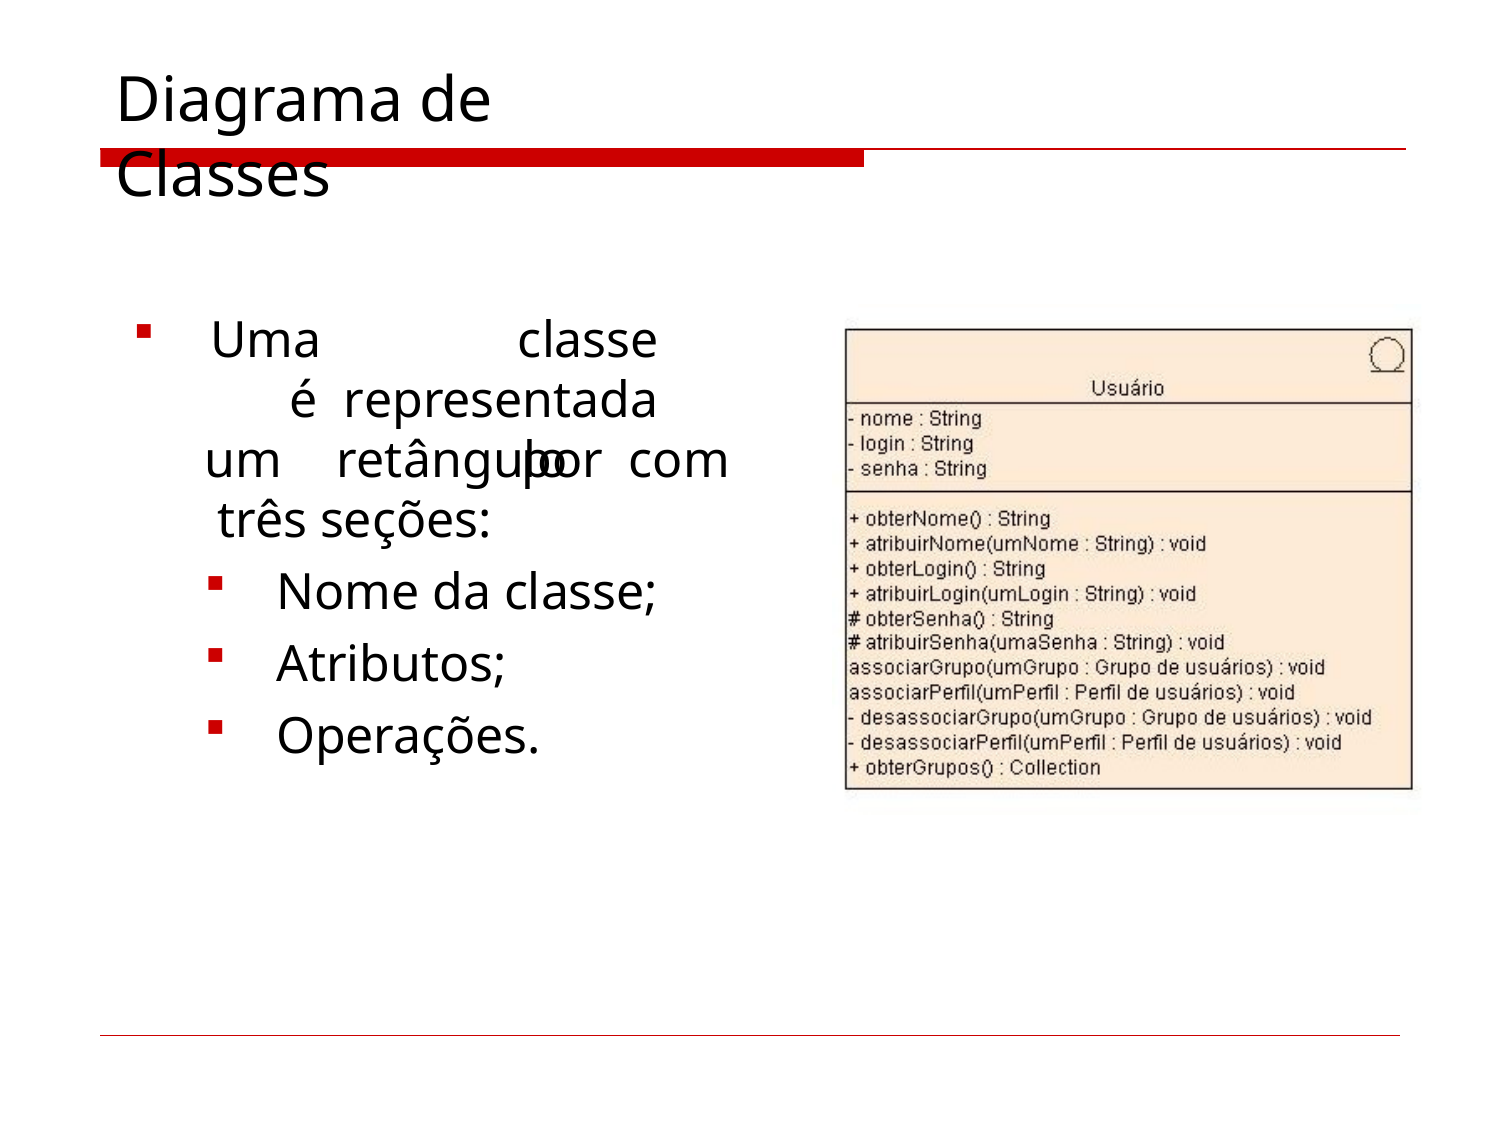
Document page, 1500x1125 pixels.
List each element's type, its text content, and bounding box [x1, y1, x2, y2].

title Diagrama de Classes [113, 57, 715, 247]
text_box Nome da classe; Atributos; Operações. [202, 545, 696, 764]
text_box Uma classe é representada por com [125, 305, 731, 488]
picture [832, 303, 1423, 816]
text_box um retângulo três seções: [202, 425, 576, 545]
